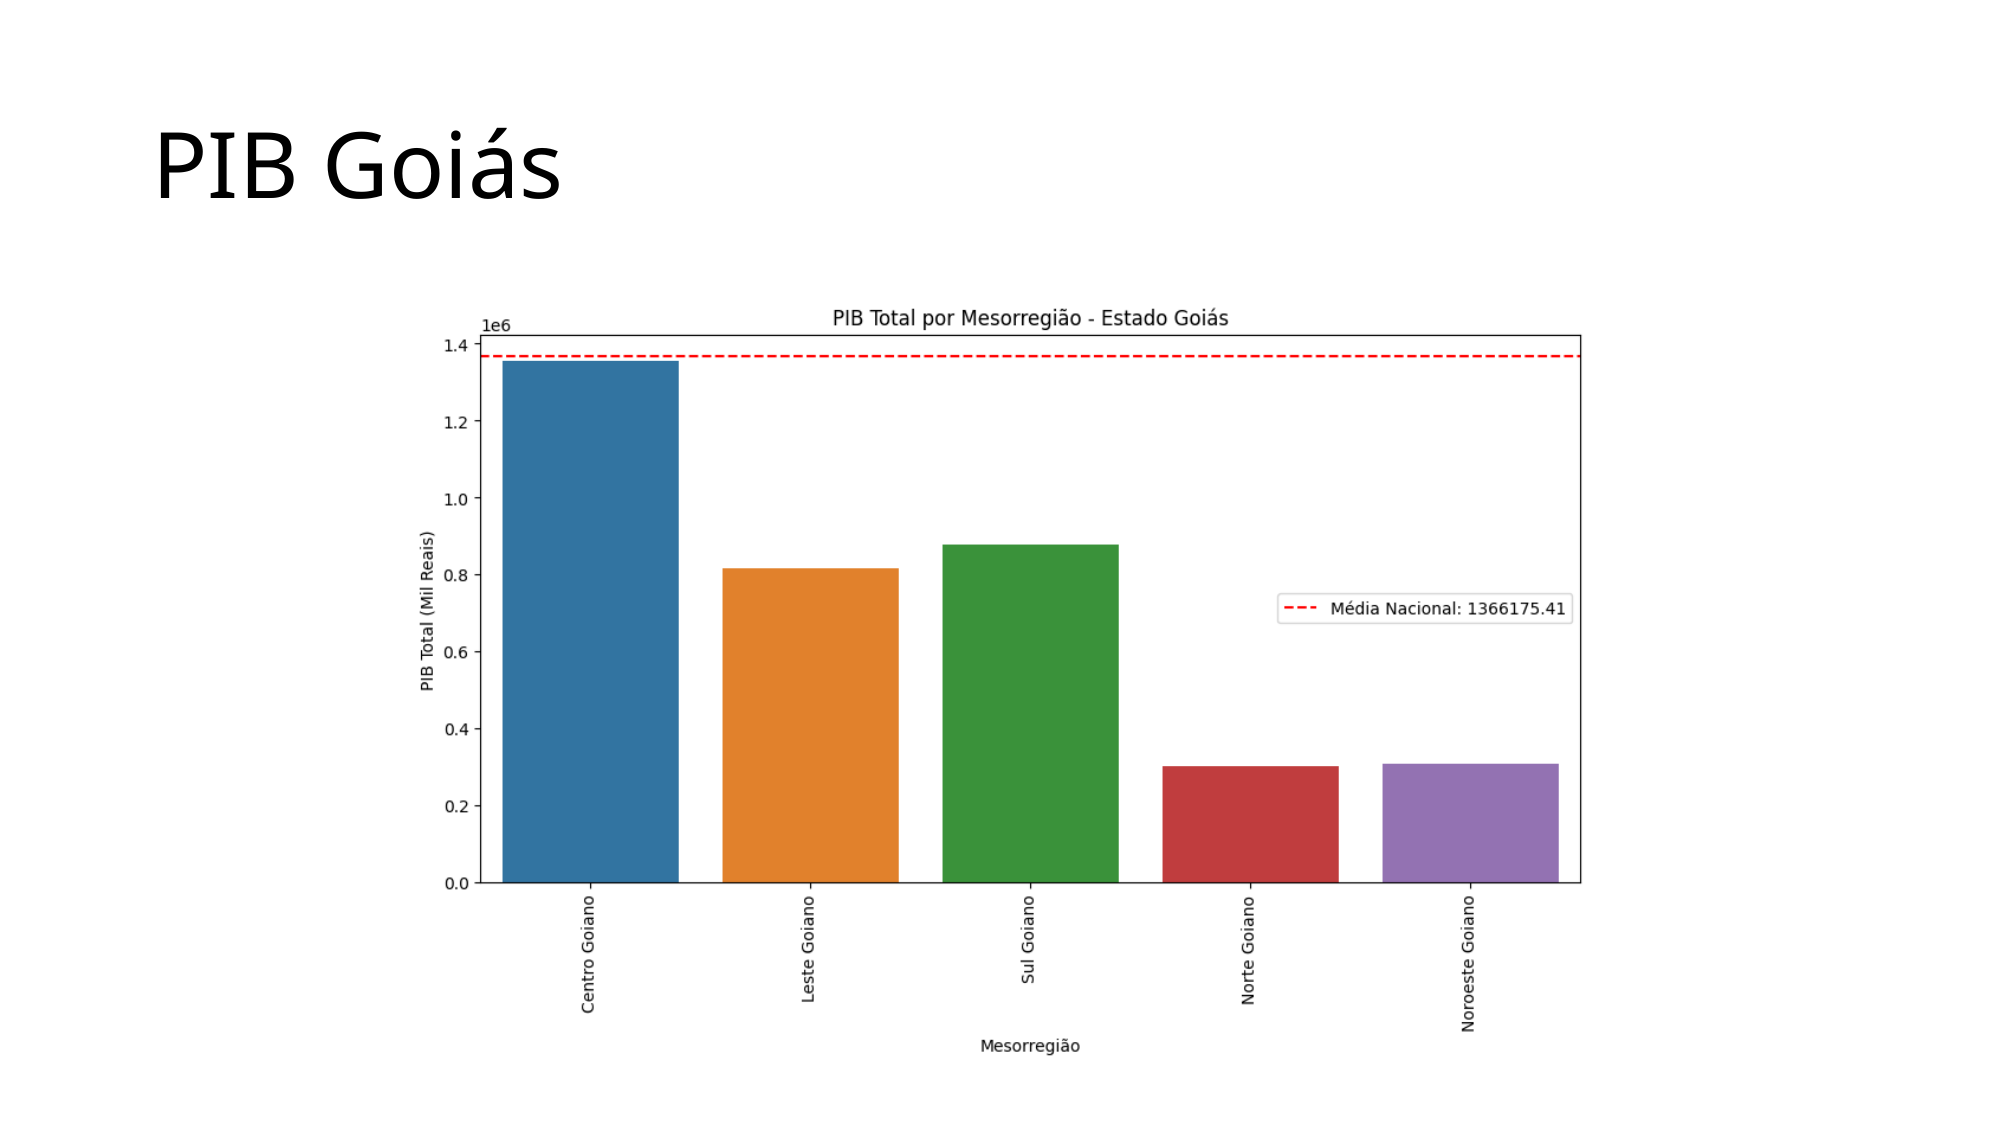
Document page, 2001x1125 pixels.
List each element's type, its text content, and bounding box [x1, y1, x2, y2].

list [408, 297, 1592, 1066]
title PIB Goiás [137, 59, 1863, 278]
